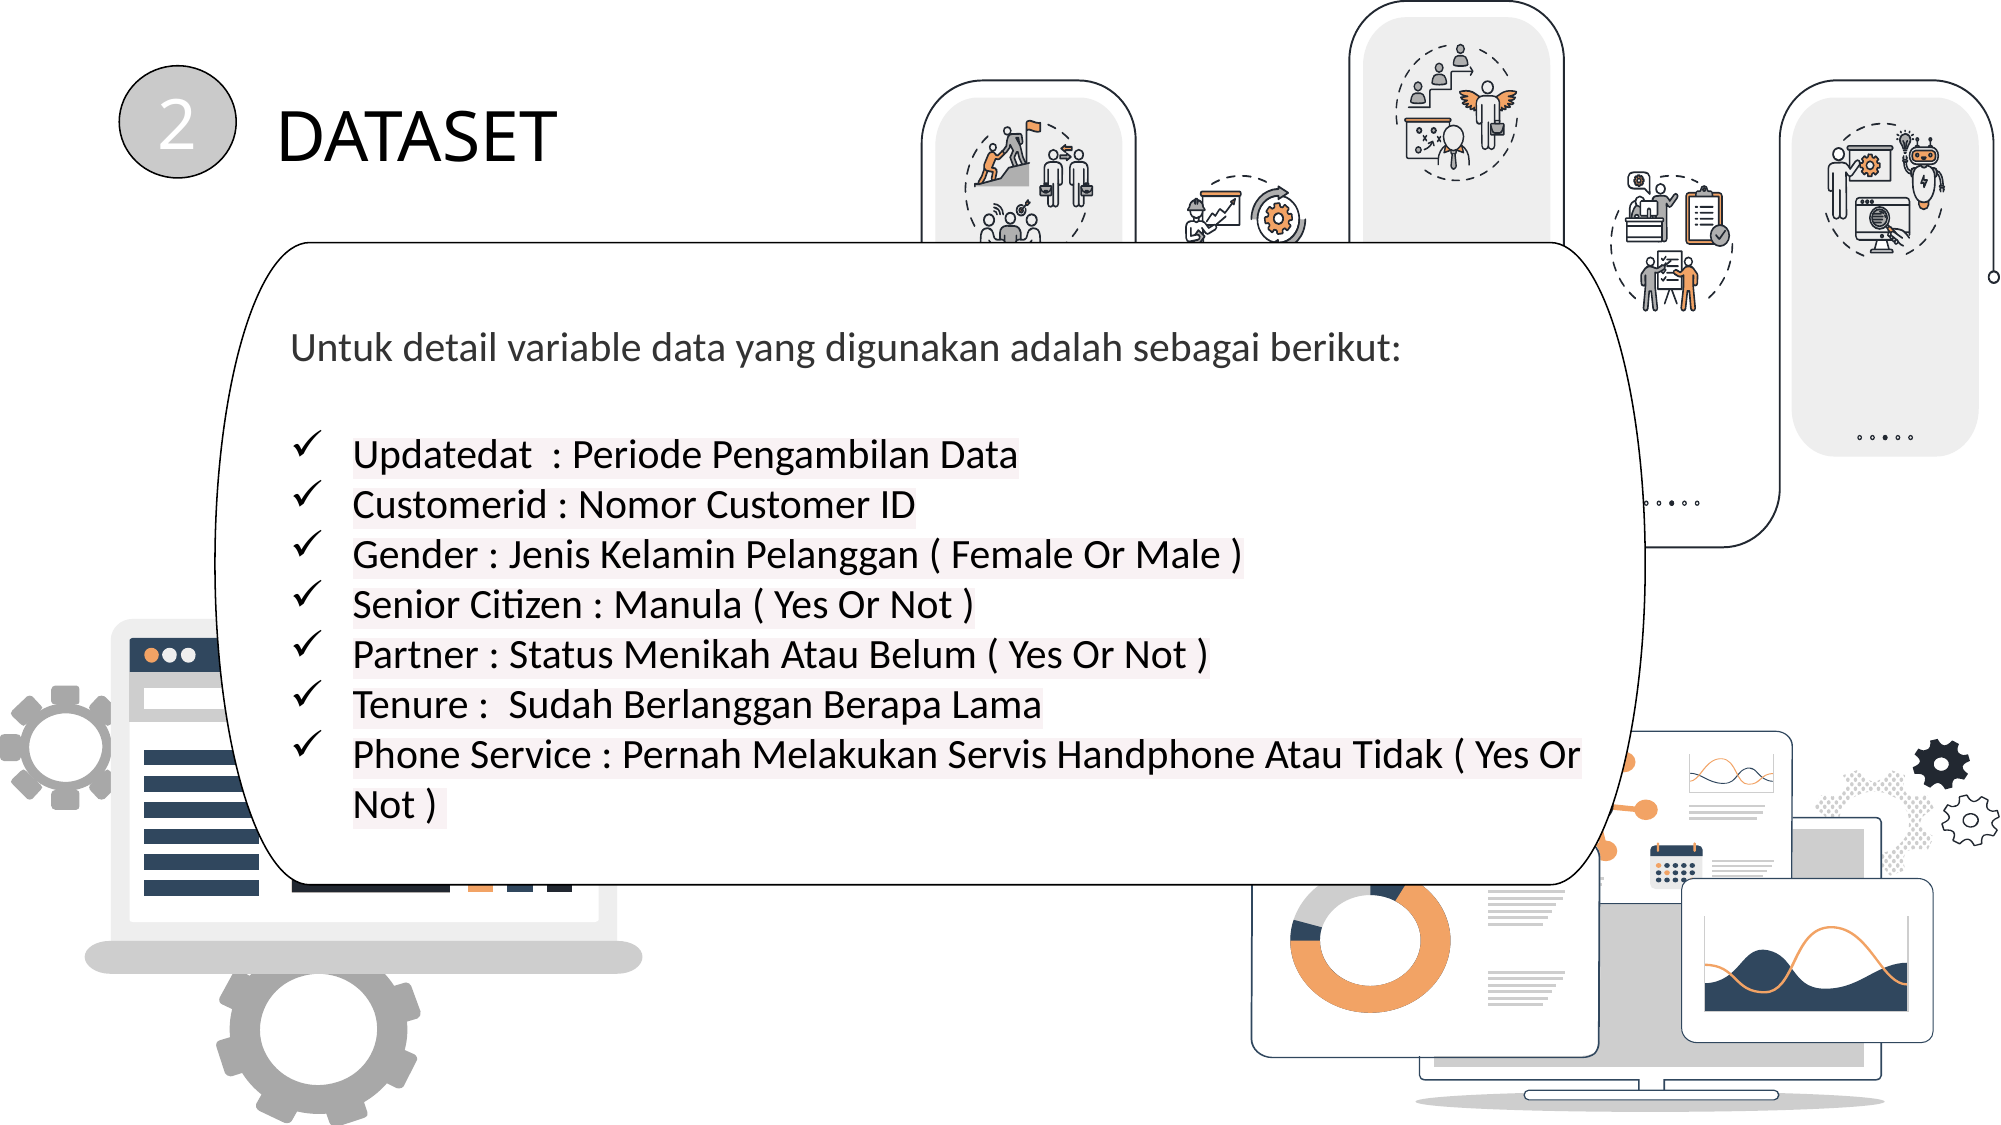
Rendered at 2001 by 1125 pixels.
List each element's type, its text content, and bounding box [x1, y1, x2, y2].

text_box 2 [119, 65, 237, 178]
text_box DATASET [255, 89, 915, 178]
text_box [107, 51, 249, 193]
text_box Untuk detail variable data yang digunakan adalah sebagai berikut: Updatedat : Periode Pengambilan Data Customerid : Nomor Customer ID Gender : Jenis Kelamin Pelanggan ( Female Or Male ) Senior Citizen : Manula ( Yes Or Not ) Partner : Status Menikah Atau Belum ( Yes Or Not ) Tenure : Sudah Berlanggan Berapa Lama Phone Service : Pernah Melakukan Servis Handphone Atau Tidak ( Yes Or Not ) [270, 292, 1666, 939]
text_box [214, 242, 915, 618]
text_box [915, 0, 2000, 549]
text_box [1244, 730, 2000, 1112]
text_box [0, 618, 643, 1125]
